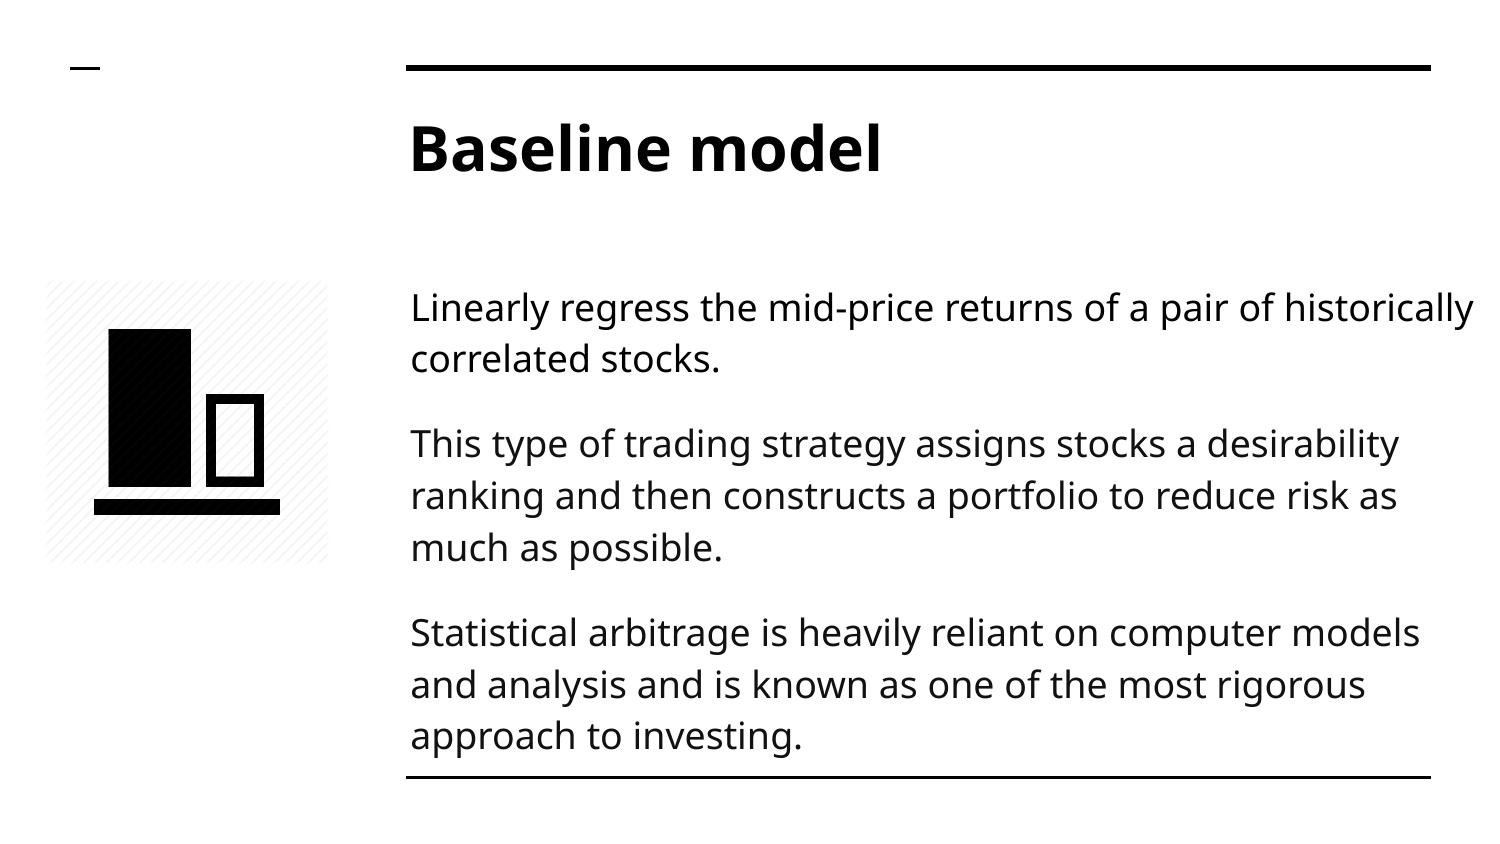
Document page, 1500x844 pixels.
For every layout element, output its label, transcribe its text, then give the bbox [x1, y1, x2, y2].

title Baseline model [393, 94, 1431, 199]
picture [43, 278, 330, 566]
list Linearly regress the mid-price returns of a pair of historically correlated stocks. This type of trading strategy assigns stocks a desirability ranking and then constructs a portfolio to reduce risk as much as possible. Statistical arbitrage is heavily reliant on computer models and analysis and is known as one of the most rigorous approach to investing. [395, 261, 1500, 755]
